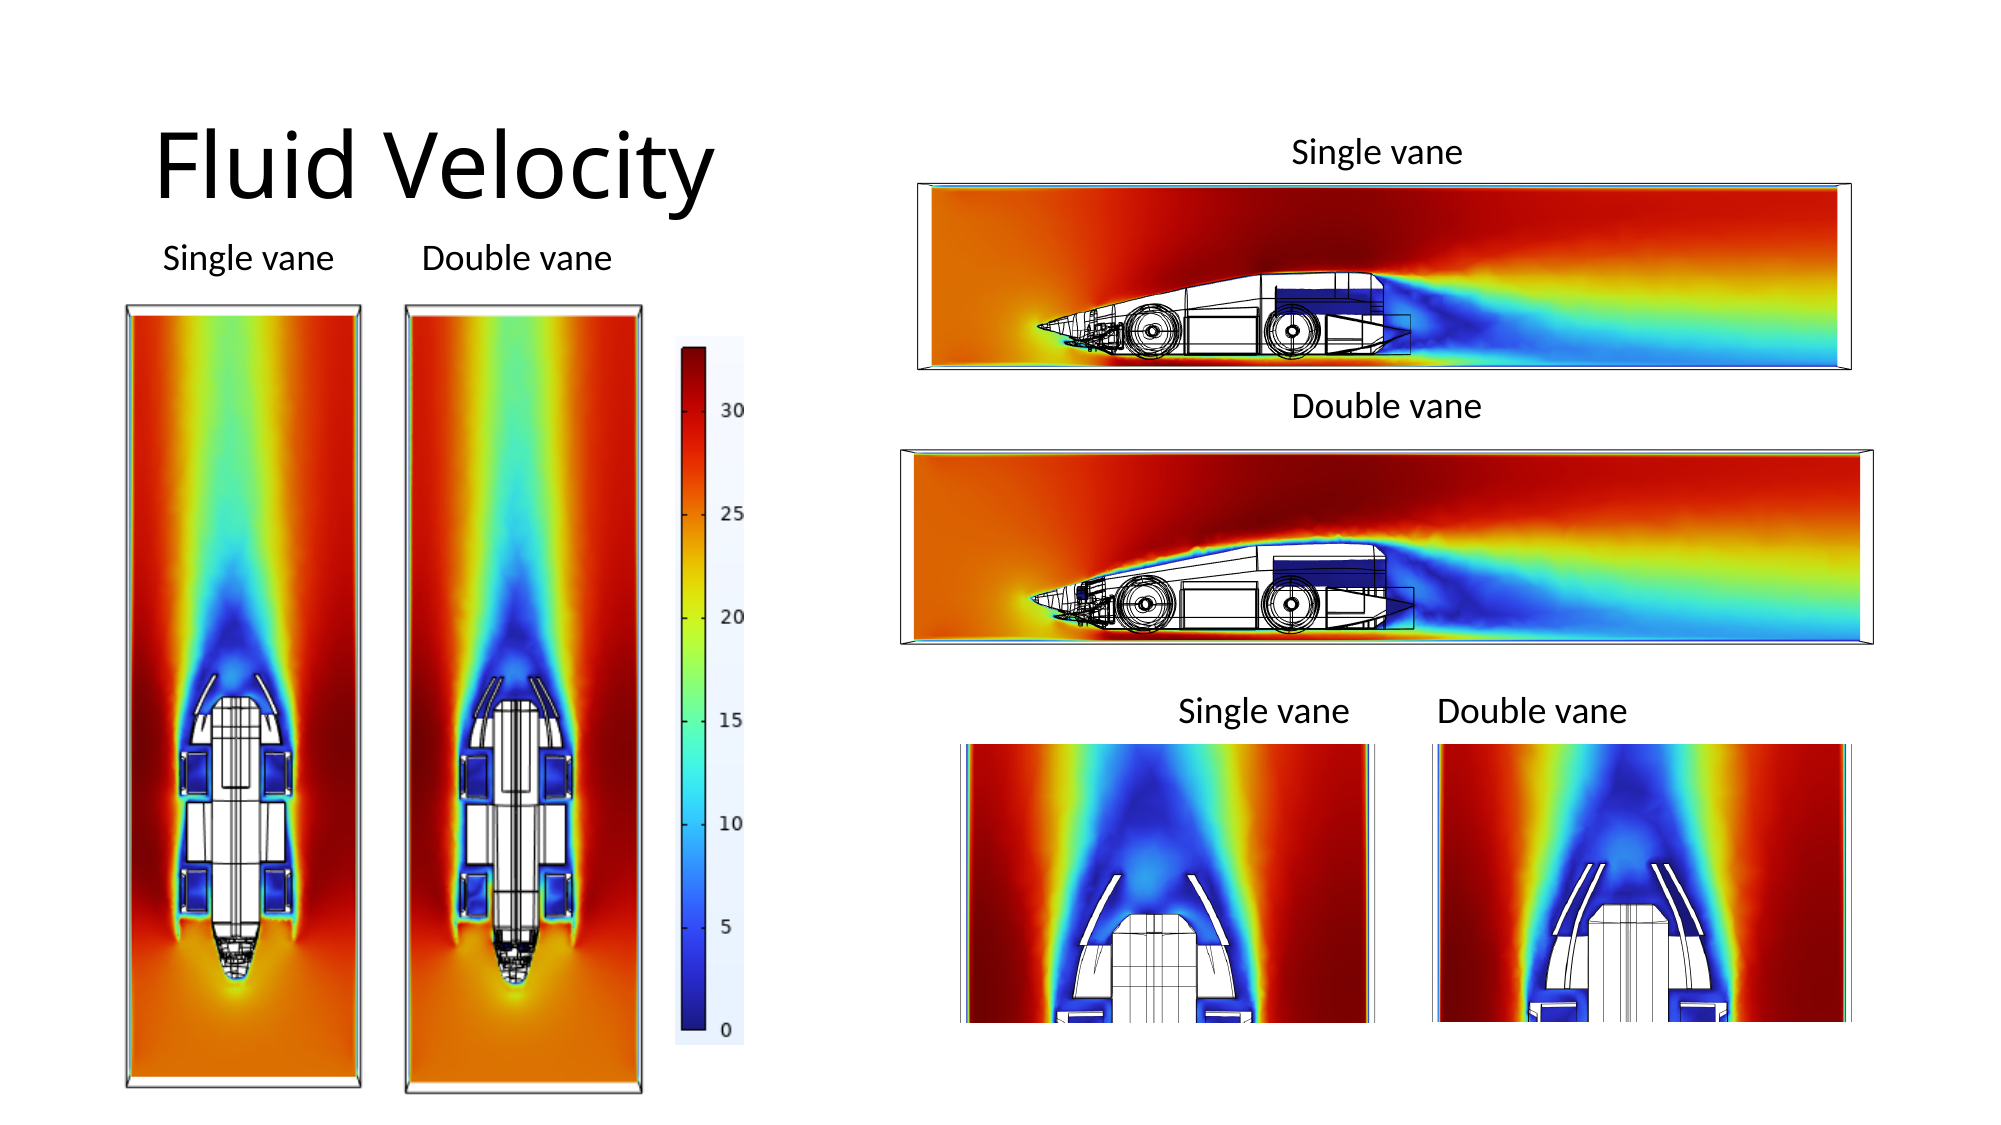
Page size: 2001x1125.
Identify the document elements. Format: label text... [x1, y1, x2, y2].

title Fluid Velocity [137, 59, 1863, 278]
picture [876, 433, 1897, 660]
picture [675, 336, 744, 1045]
picture [103, 286, 662, 1113]
text_box Single vane [148, 225, 407, 286]
text_box Double vane [407, 225, 698, 286]
text_box Single vane [1163, 679, 1422, 739]
picture [894, 170, 1874, 384]
text_box Double vane [1276, 384, 1568, 433]
text_box Single vane [1276, 119, 1568, 170]
picture [1428, 744, 1863, 1022]
text_box Double vane [1422, 679, 1714, 739]
picture [921, 744, 1387, 1023]
